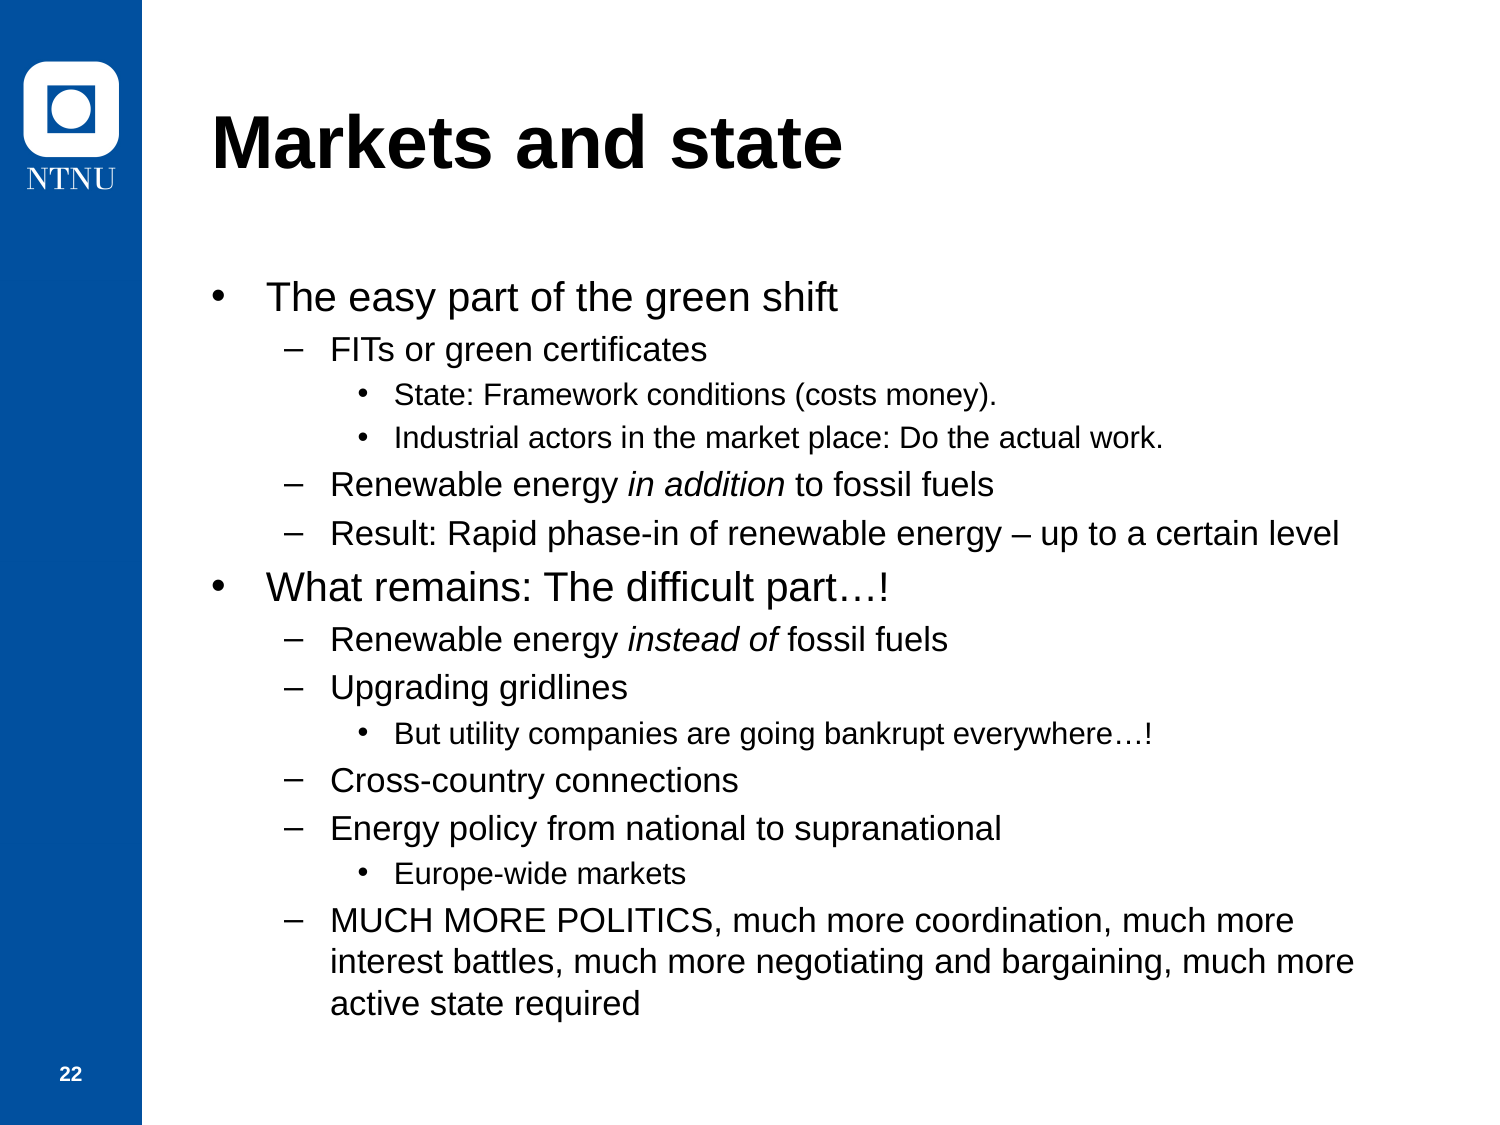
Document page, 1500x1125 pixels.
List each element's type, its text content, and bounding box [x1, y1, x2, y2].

title Markets and state [195, 45, 1412, 233]
picture [0, 0, 142, 1125]
list The easy part of the green shift FITs or green certificates State: Framework conditions (costs money). Industrial actors in the market place: Do the actual work. Renewable energy in addition to fossil fuels Result: Rapid phase-in of renewable energy – up to a certain level What remains: The difficult part…! Renewable energy instead of fossil fuels Upgrading gridlines But utility companies are going bankrupt everywhere…! Cross-country connections Energy policy from national to supranational Europe-wide markets MUCH MORE POLITICS, much more coordination, much more interest battles, much more negotiating and bargaining, much more active state required [195, 262, 1412, 1034]
